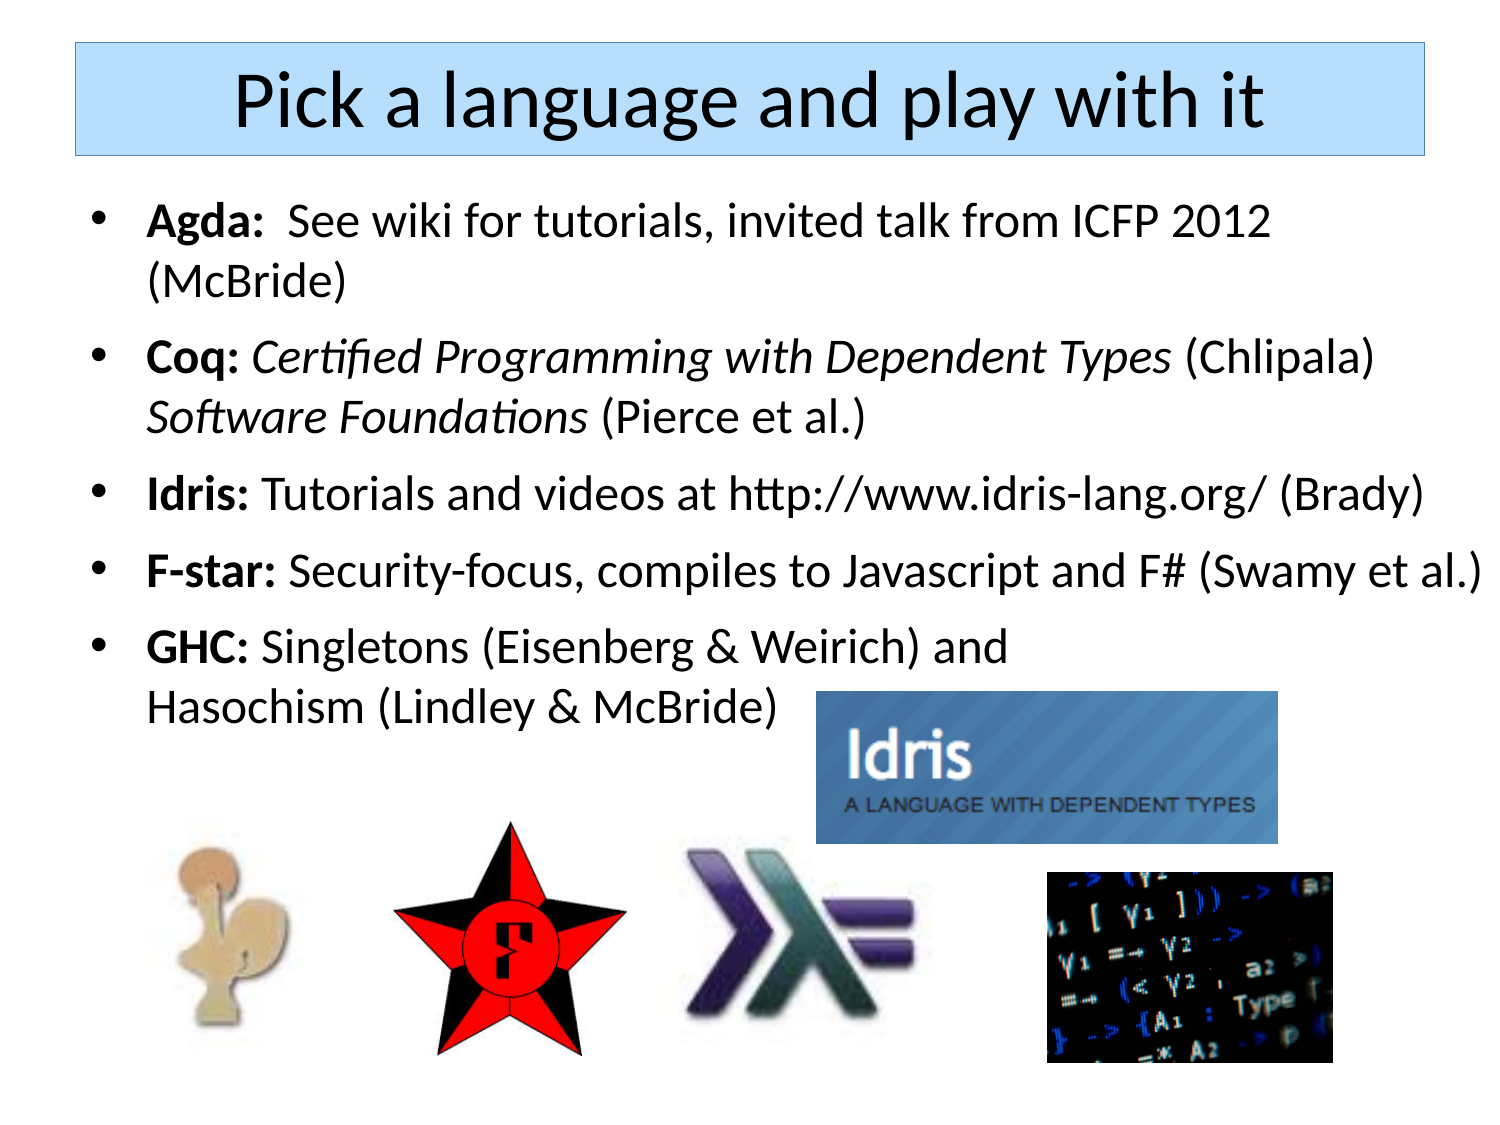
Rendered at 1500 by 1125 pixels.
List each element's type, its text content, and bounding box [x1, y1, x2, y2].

title Pick a language and play with it [75, 42, 1425, 156]
list Agda: See wiki for tutorials, invited talk from ICFP 2012 (McBride) Coq: Certified Programming with Dependent Types (Chlipala) Software Foundations (Pierce et al.) Idris: Tutorials and videos at http://www.idris-lang.org/ (Brady) F-star: Security-focus, compiles to Javascript and F# (Swamy et al.) GHC: Singletons (Eisenberg & Weirich) and Hasochism (Lindley & McBride) [75, 179, 1500, 1038]
picture [392, 821, 627, 1056]
picture [109, 814, 359, 1063]
picture [657, 691, 1278, 1085]
picture [1046, 872, 1334, 1063]
